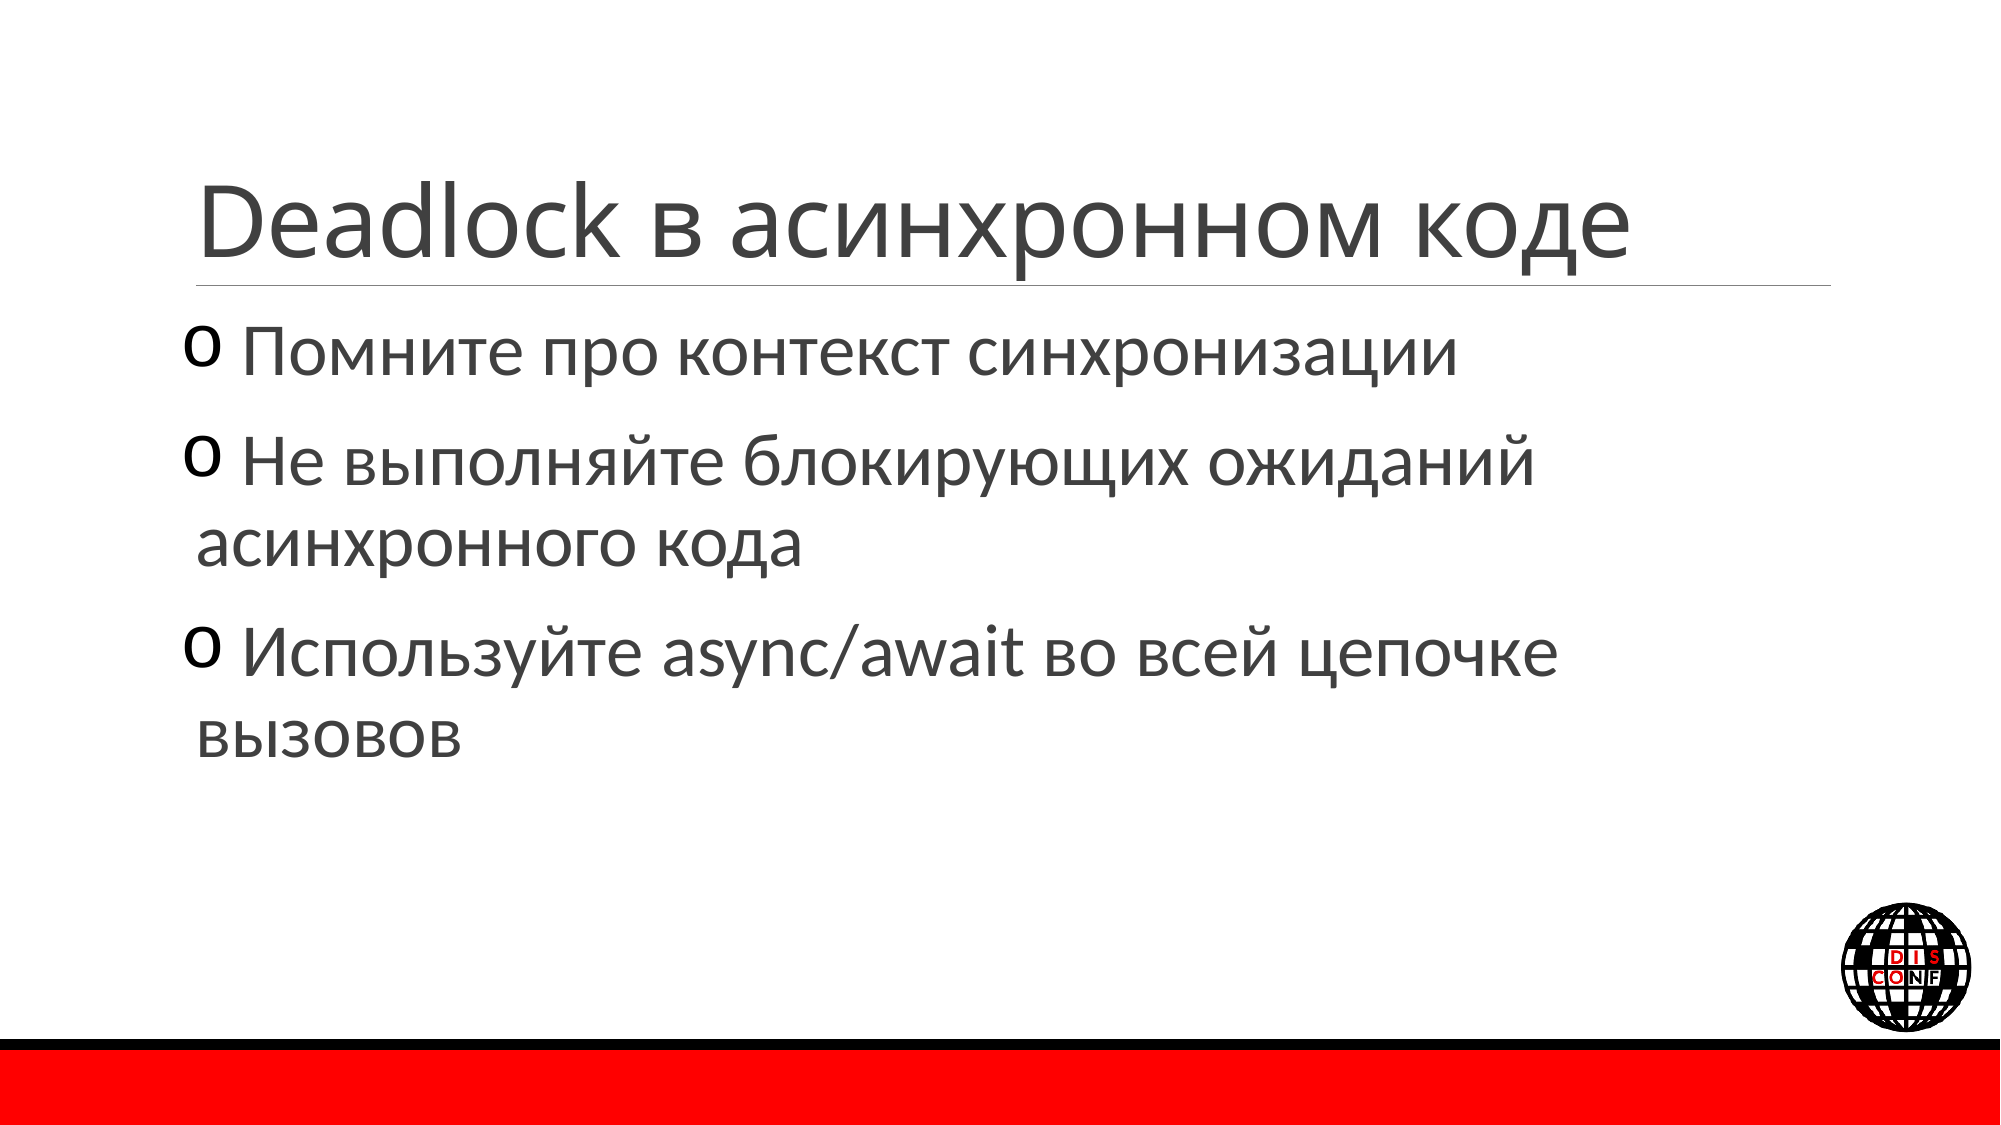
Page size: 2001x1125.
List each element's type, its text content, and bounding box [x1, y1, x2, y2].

title Deadlock в асинхронном коде [180, 47, 1830, 285]
picture [1839, 901, 1972, 1034]
list Помните про контекст синхронизации Не выполняйте блокирующих ожиданий асинхронного кода Используйте async/await во всей цепочке вызовов [180, 302, 1830, 963]
